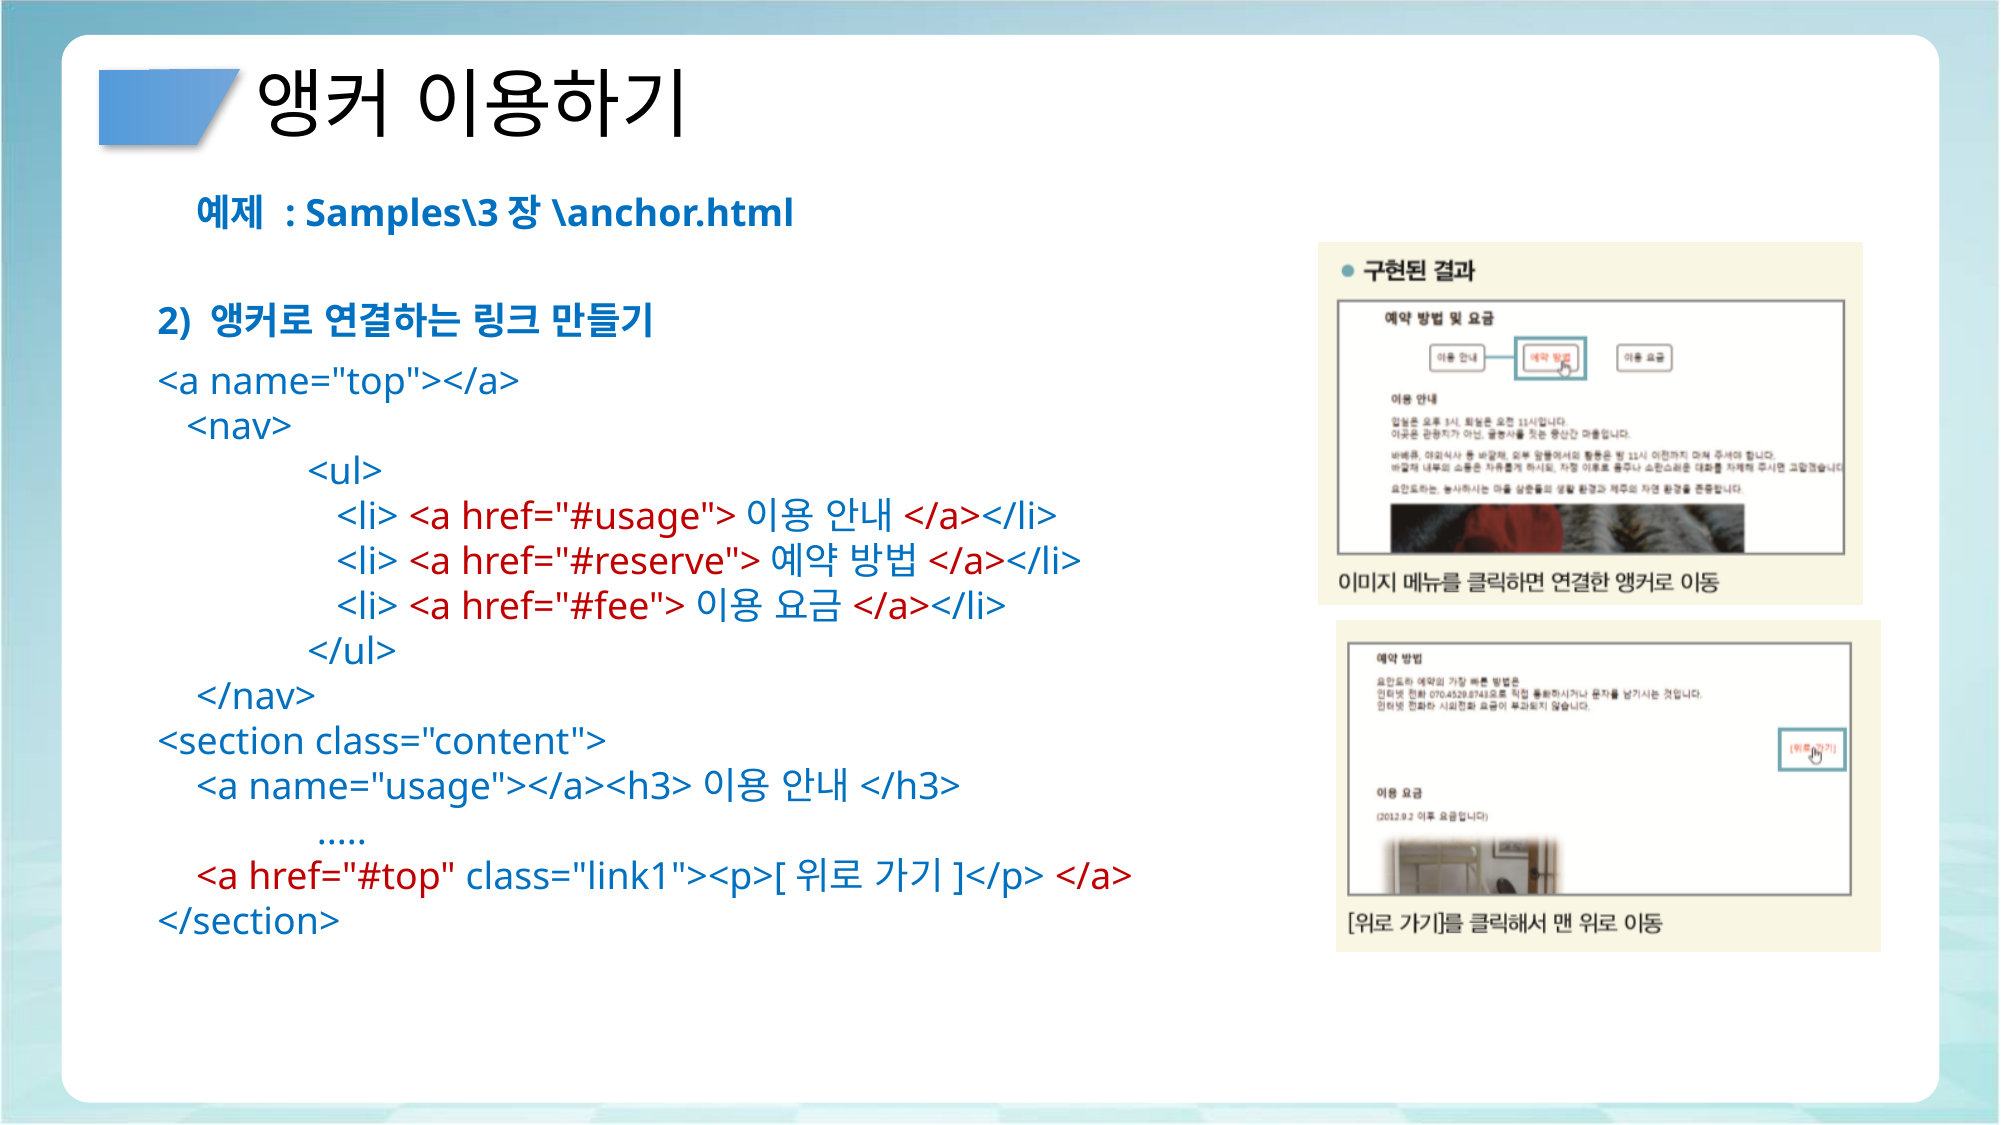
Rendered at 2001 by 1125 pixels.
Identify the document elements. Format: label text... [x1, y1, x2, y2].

text_box 예제 : Samples\3장\anchor.html [181, 181, 1266, 242]
text_box 2) 앵커로 연결하는 링크 만들기 [142, 289, 724, 350]
text_box <a name="top"></a> <nav> <ul> <li> <a href="#usage">이용 안내</a></li> <li> <a href="#reserve">예약 방법</a></li> <li> <a href="#fee">이용 요금</a></li> </ul> </nav> <section class="content"> <a name="usage"></a><h3>이용 안내</h3> ..... <a href="#top" class="link1"><p>[위로 가기]</p> </a> </section> [142, 349, 1725, 950]
title 앵커 이용하기 [240, 49, 1809, 165]
picture [0, 0, 2001, 1125]
